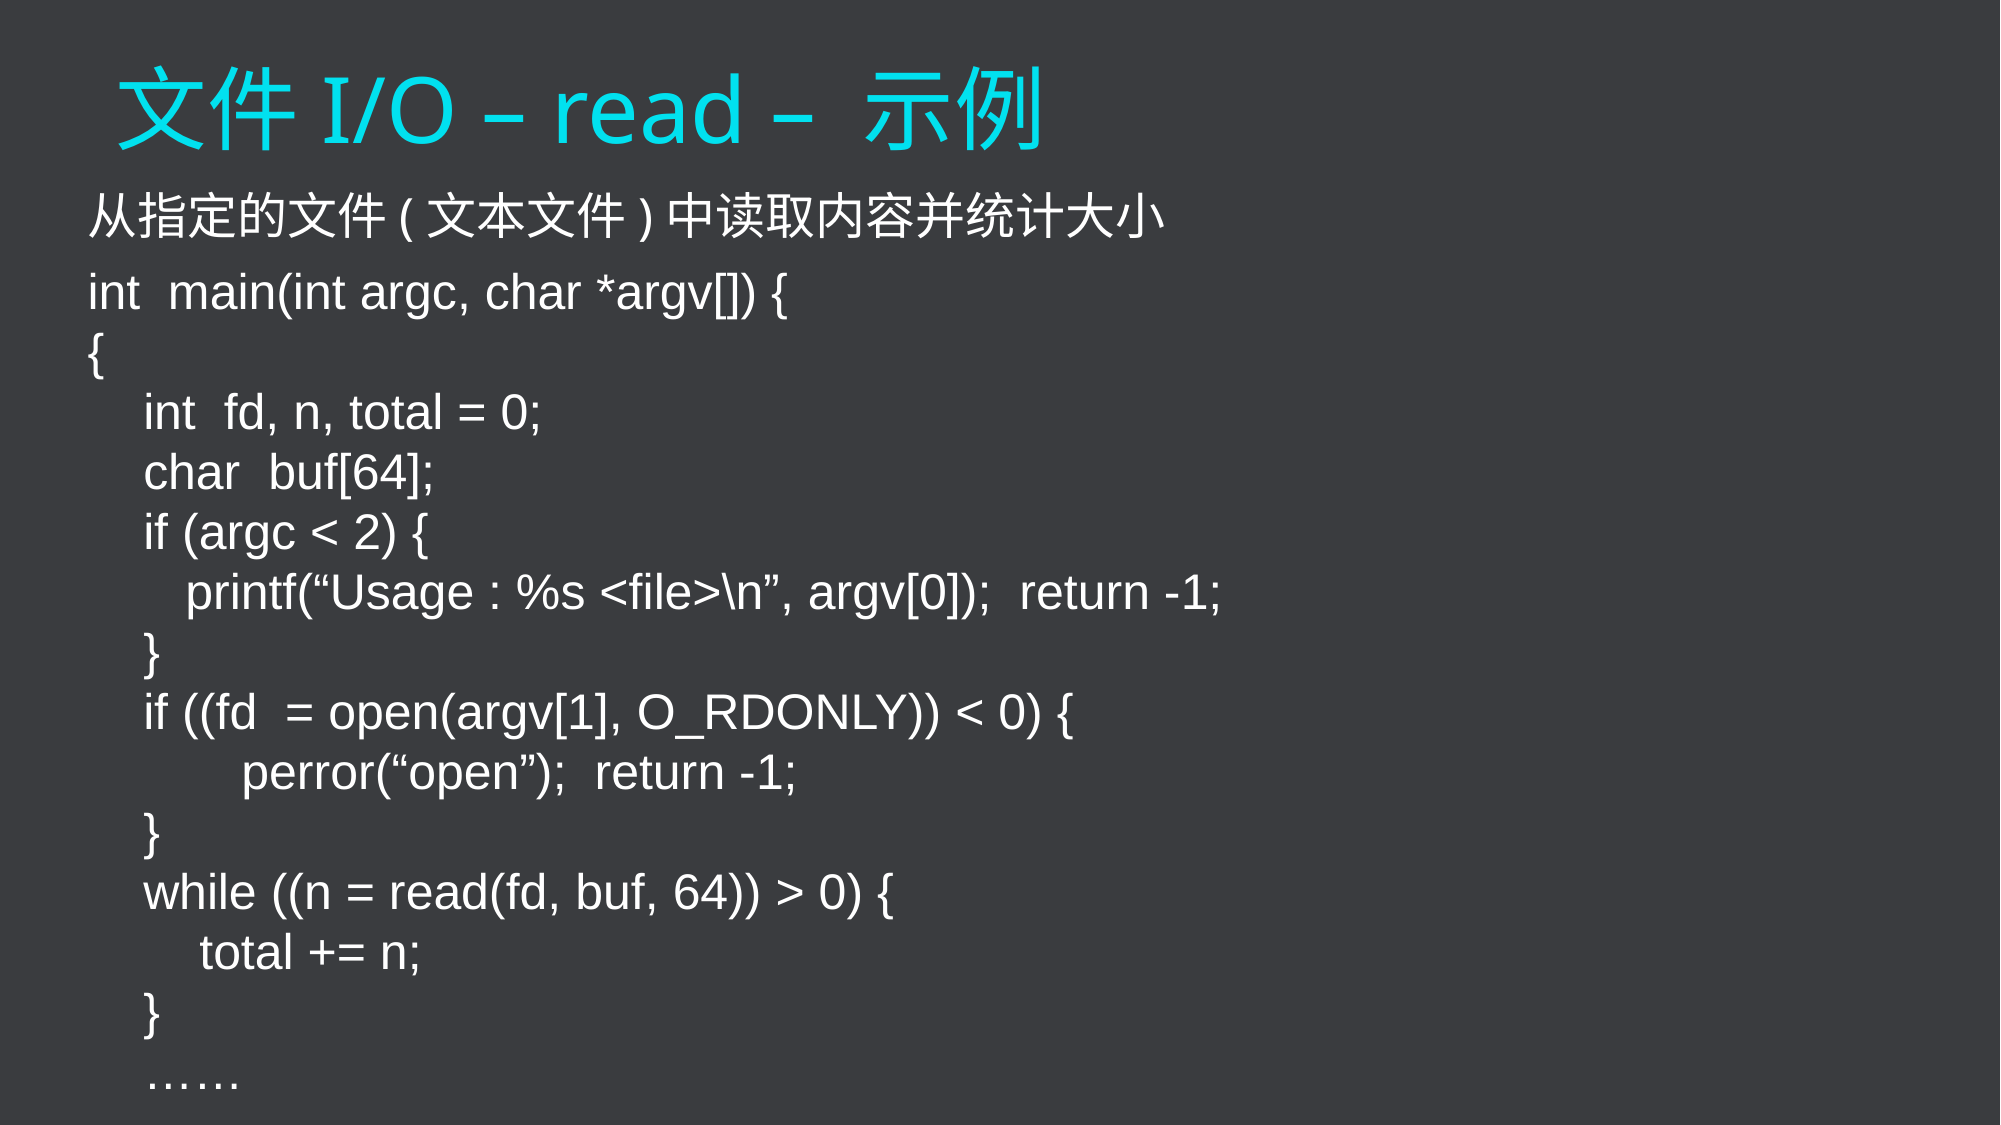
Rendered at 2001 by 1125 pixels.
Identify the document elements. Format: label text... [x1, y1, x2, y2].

text_box 从指定的文件(文本文件)中读取内容并统计大小 [72, 146, 1830, 252]
list 文件I/O – read – 示例 [100, 44, 1802, 128]
text_box int main(int argc, char *argv[]) { { int fd, n, total = 0; char buf[64]; if (argc < 2) { printf(“Usage : %s <file>\n”, argv[0]); return -1; } if ((fd = open(argv[1], O_RDONLY)) < 0) { perror(“open”); return -1; } while ((n = read(fd, buf, 64)) > 0) { total += n; } …… [72, 252, 1323, 1108]
